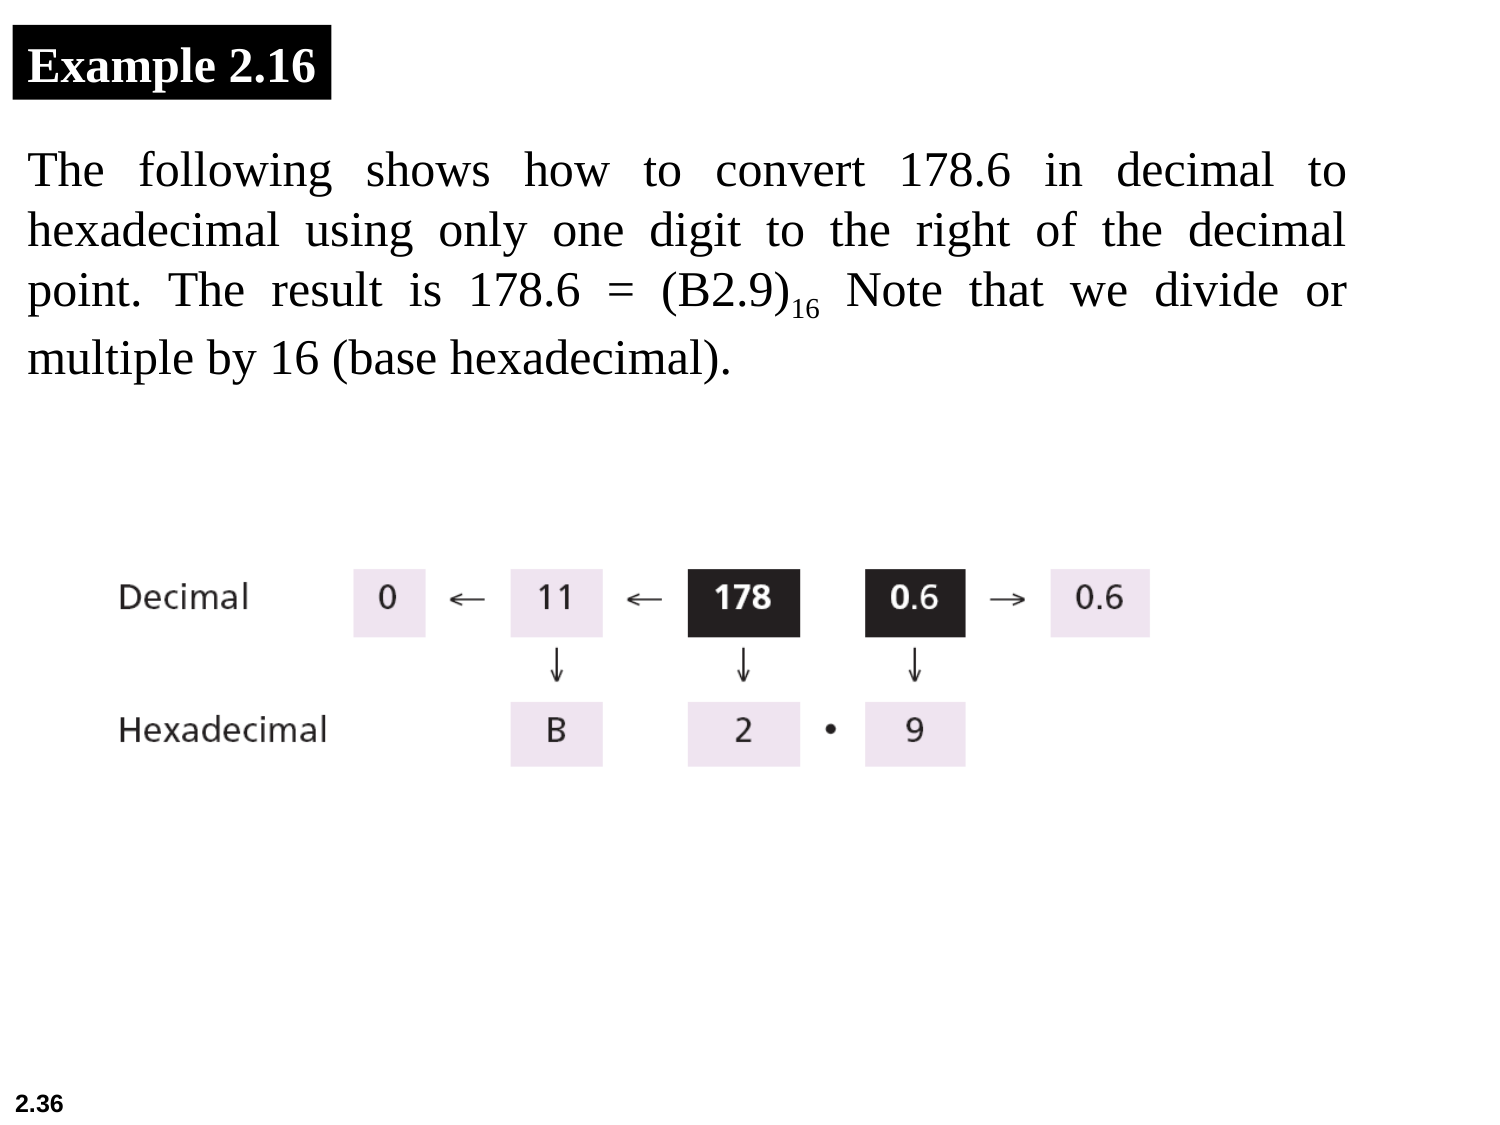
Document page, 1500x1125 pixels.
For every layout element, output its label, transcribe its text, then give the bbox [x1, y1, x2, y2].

slide_number 2.36 [0, 1050, 313, 1125]
text_box The following shows how to convert 178.6 in decimal to hexadecimal using only one digit to the right of the decimal point. The result is 178.6 = (B2.9)16 Note that we divide or multiple by 16 (base hexadecimal). [12, 128, 1363, 392]
text_box Example 2.16 [12, 24, 332, 100]
picture [109, 548, 1163, 775]
